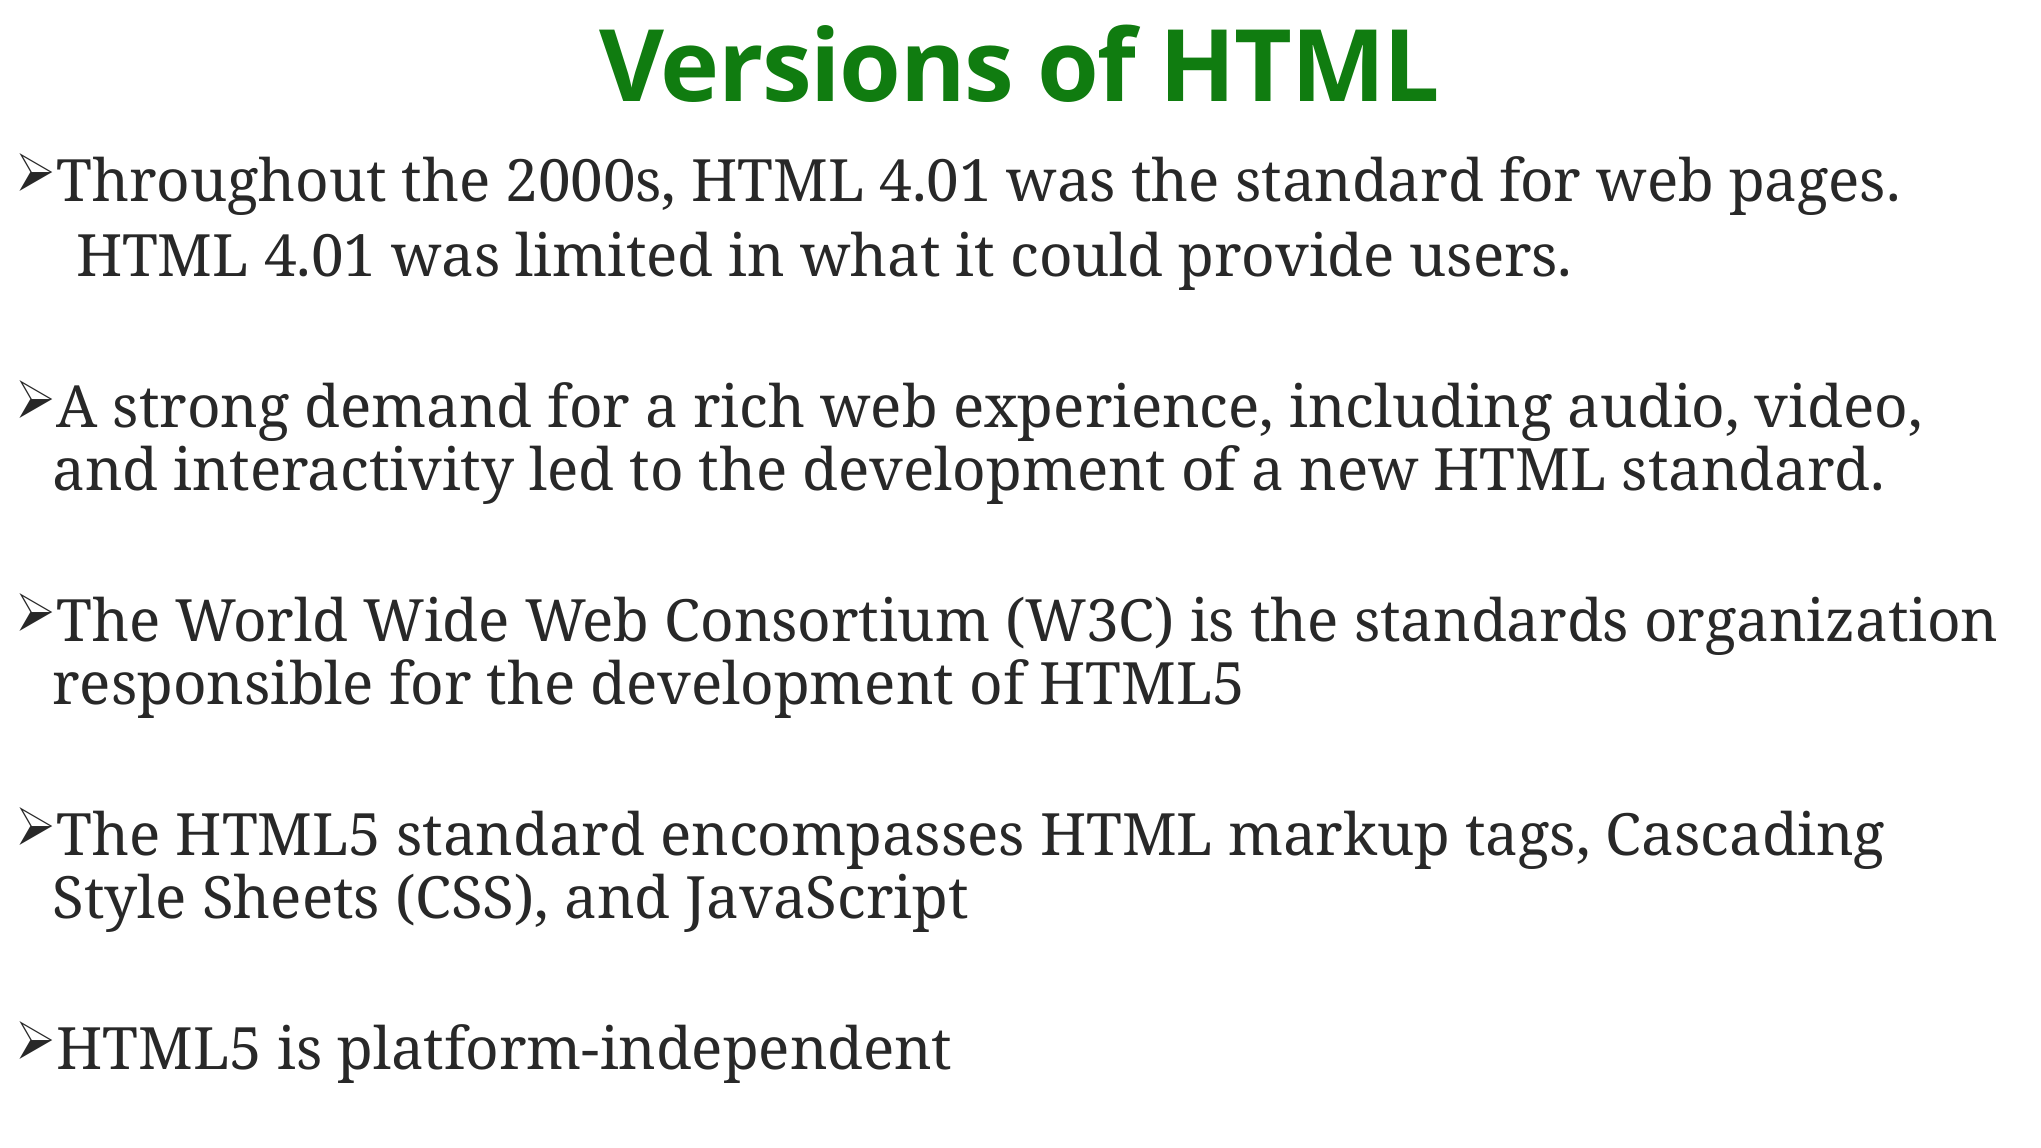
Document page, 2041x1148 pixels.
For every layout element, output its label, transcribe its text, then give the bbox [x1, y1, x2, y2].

list Throughout the 2000s, HTML 4.01 was the standard for web pages. HTML 4.01 was limited in what it could provide users. A strong demand for a rich web experience, including audio, video, and interactivity led to the development of a new HTML standard. The World Wide Web Consortium (W3C) is the standards organization responsible for the development of HTML5 The HTML5 standard encompasses HTML markup tags, Cascading Style Sheets (CSS), and JavaScript HTML5 is platform-independent [0, 136, 2041, 1148]
title Versions of HTML [0, 0, 2041, 136]
